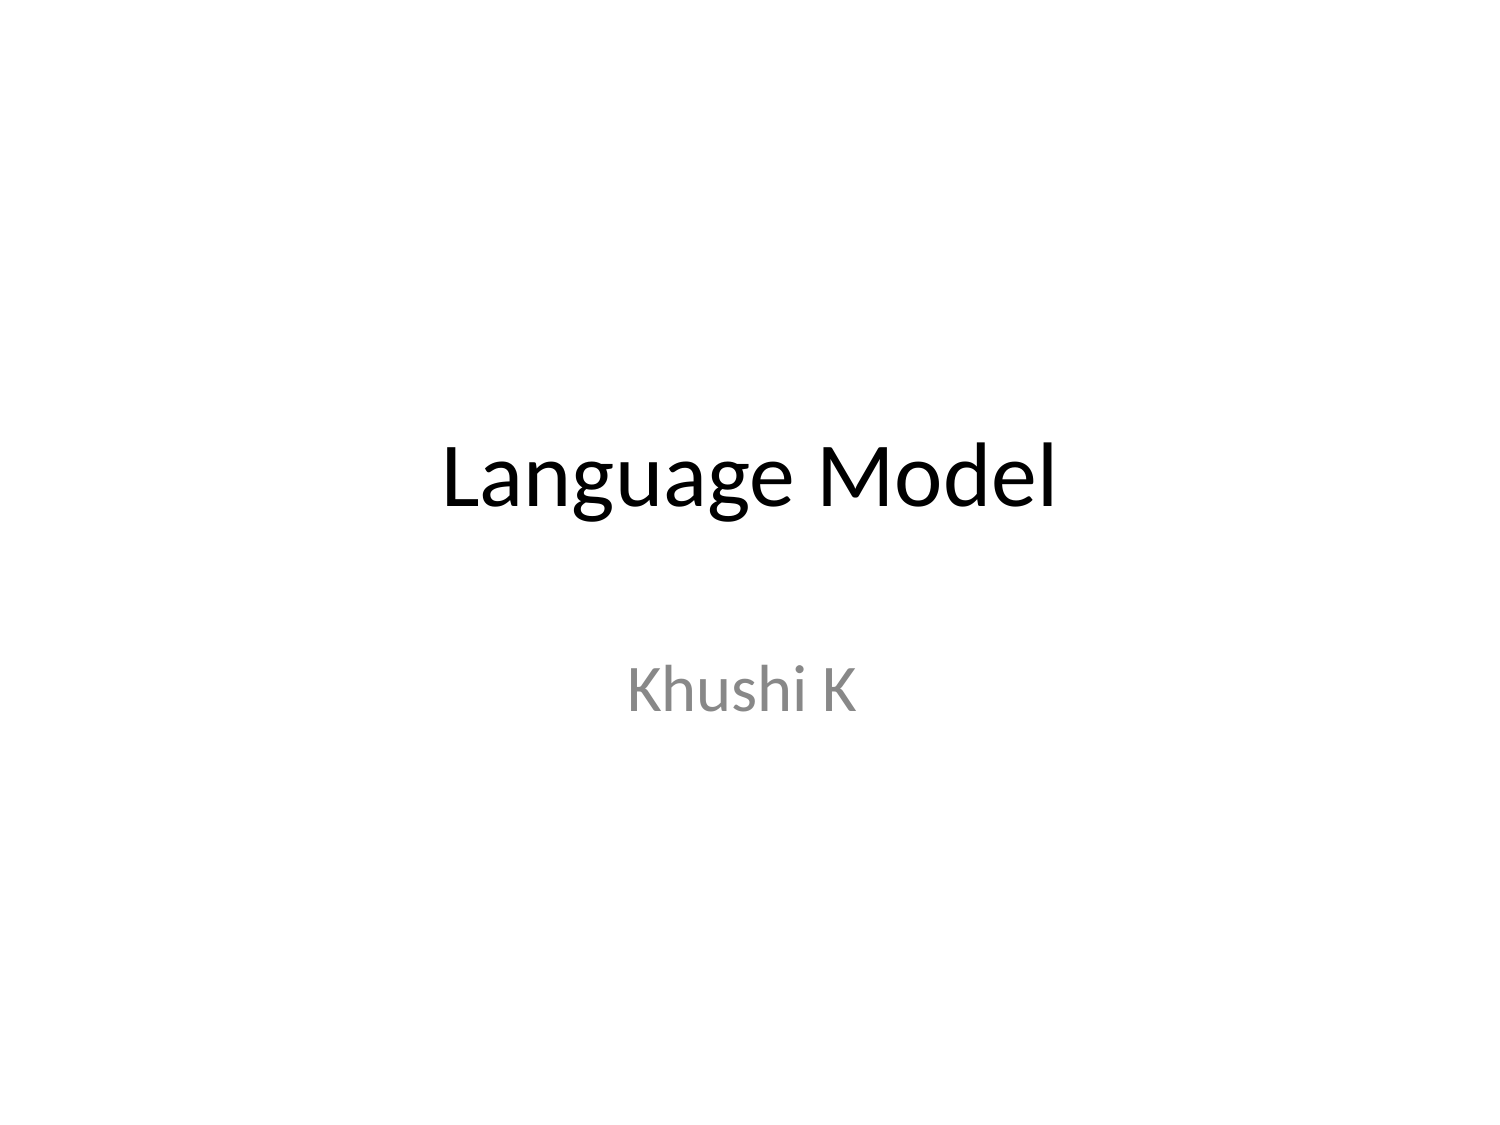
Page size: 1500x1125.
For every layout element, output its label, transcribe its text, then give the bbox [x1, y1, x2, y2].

subtitle Khushi K [225, 637, 1275, 925]
title Language Model [112, 349, 1388, 591]
